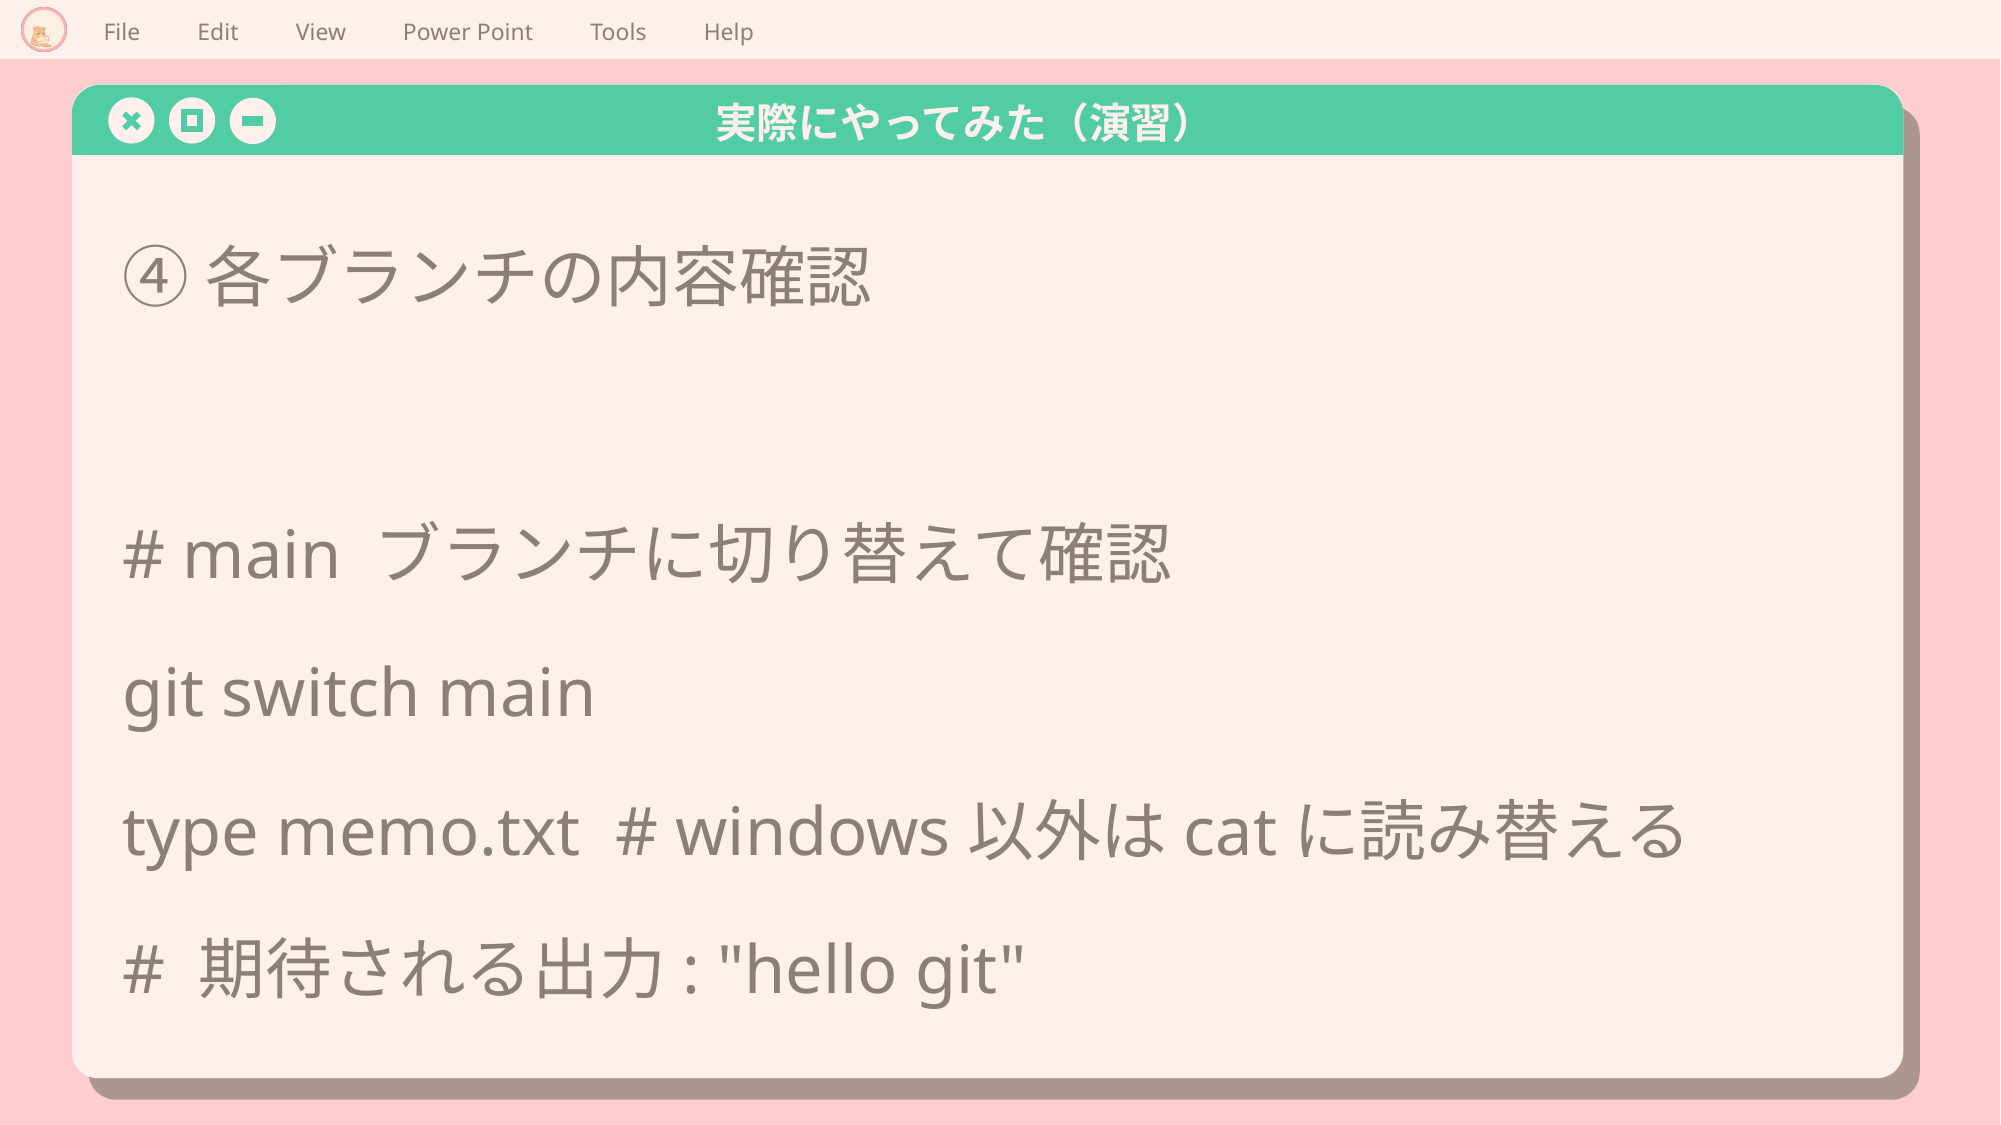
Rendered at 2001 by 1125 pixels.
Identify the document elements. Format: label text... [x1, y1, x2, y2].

picture [21, 7, 67, 52]
title 実際にやってみた（演習） [307, 91, 1622, 160]
list ④各ブランチの内容確認 # main ブランチに切り替えて確認 git switch main type memo.txt # windows以外はcatに読み替える # 期待される出力: "hello git" [107, 227, 1870, 1041]
